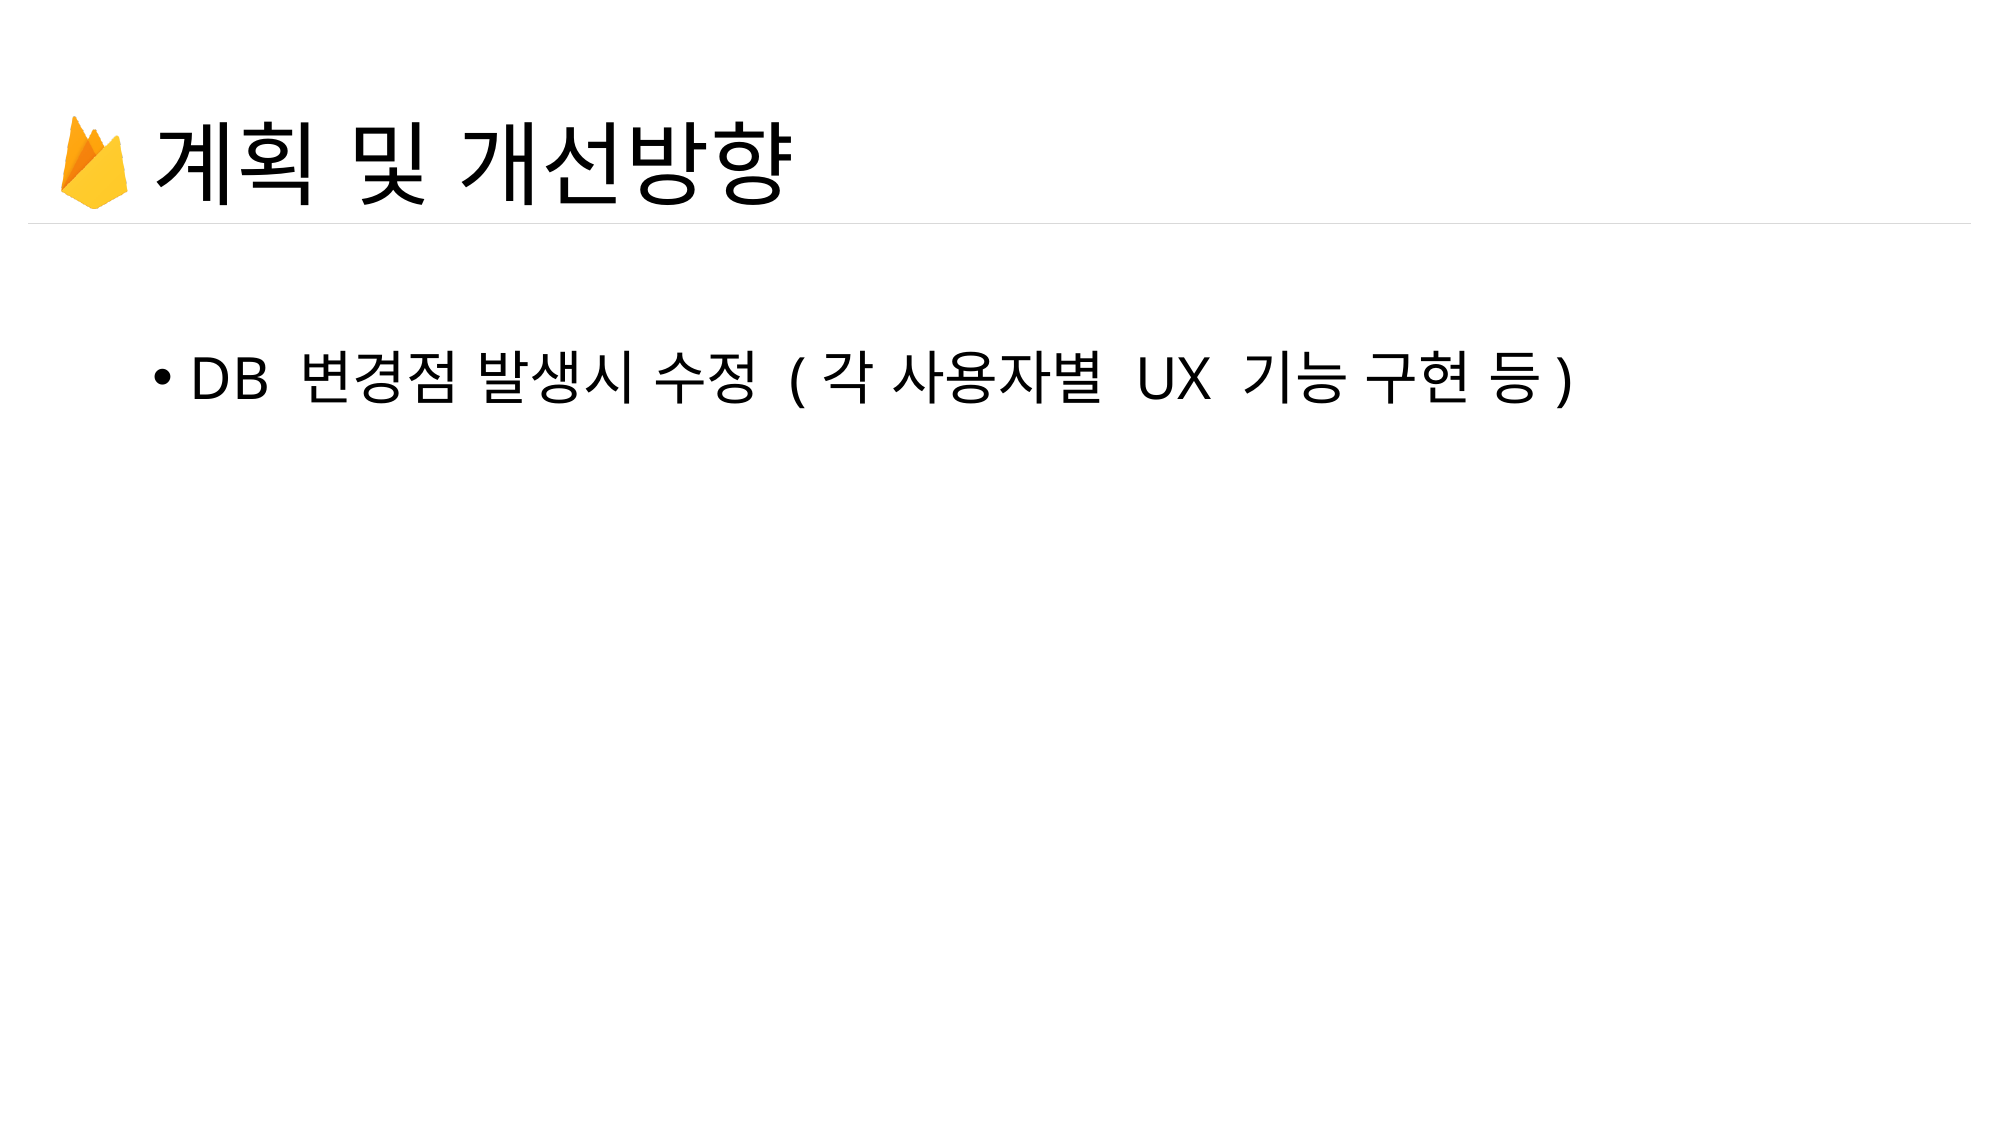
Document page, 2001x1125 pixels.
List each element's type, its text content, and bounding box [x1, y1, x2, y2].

list DB 변경점 발생시 수정 (각 사용자별 UX 기능 구현 등) [137, 299, 1863, 1014]
title 계획 및 개선방향 [137, 59, 1863, 278]
picture [58, 112, 132, 209]
